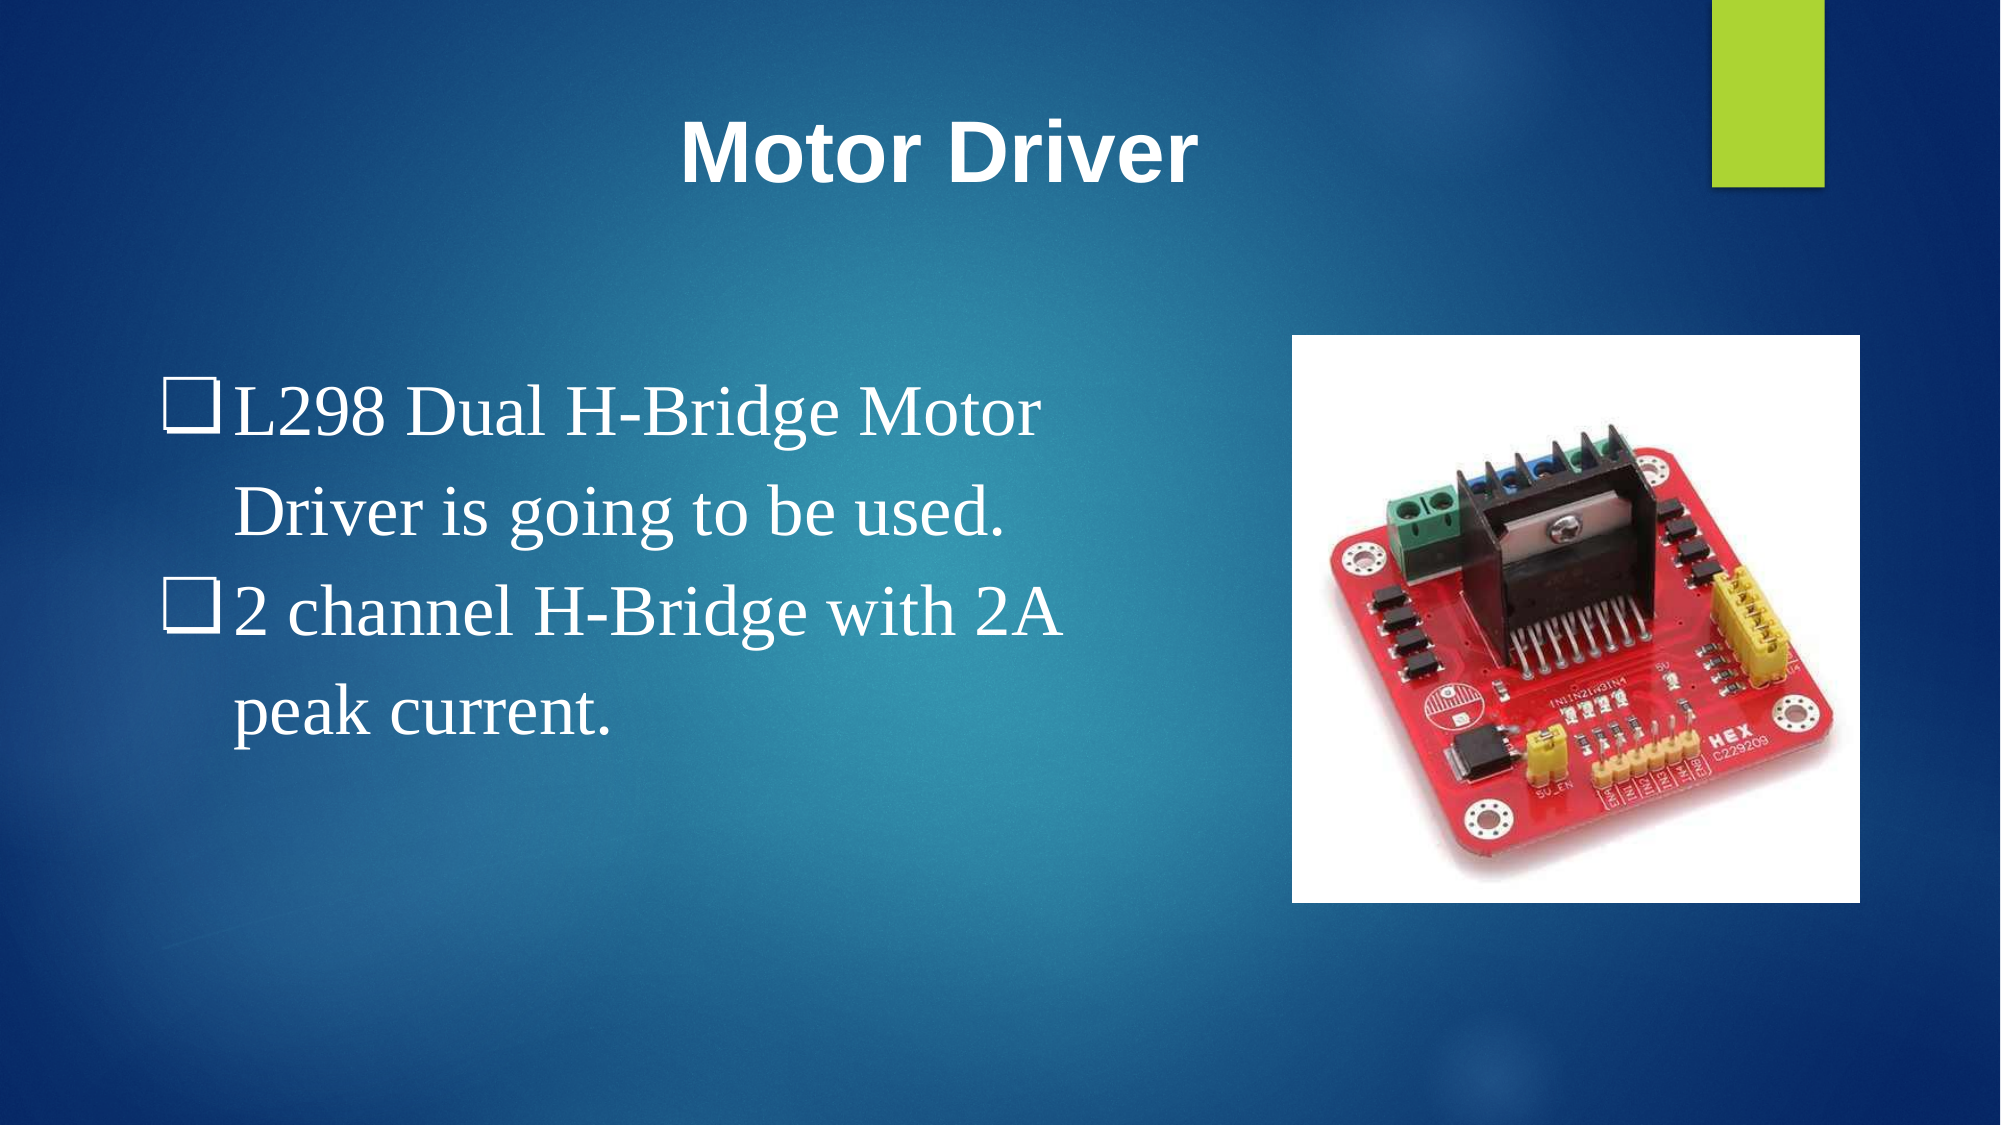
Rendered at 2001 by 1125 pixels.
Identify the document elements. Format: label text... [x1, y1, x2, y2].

picture [0, 0, 2001, 1125]
text_box Motor Driver [664, 80, 1336, 265]
text_box L298 Dual H-Bridge Motor Driver is going to be used. 2 channel H-Bridge with 2A peak current. [143, 335, 1224, 1048]
